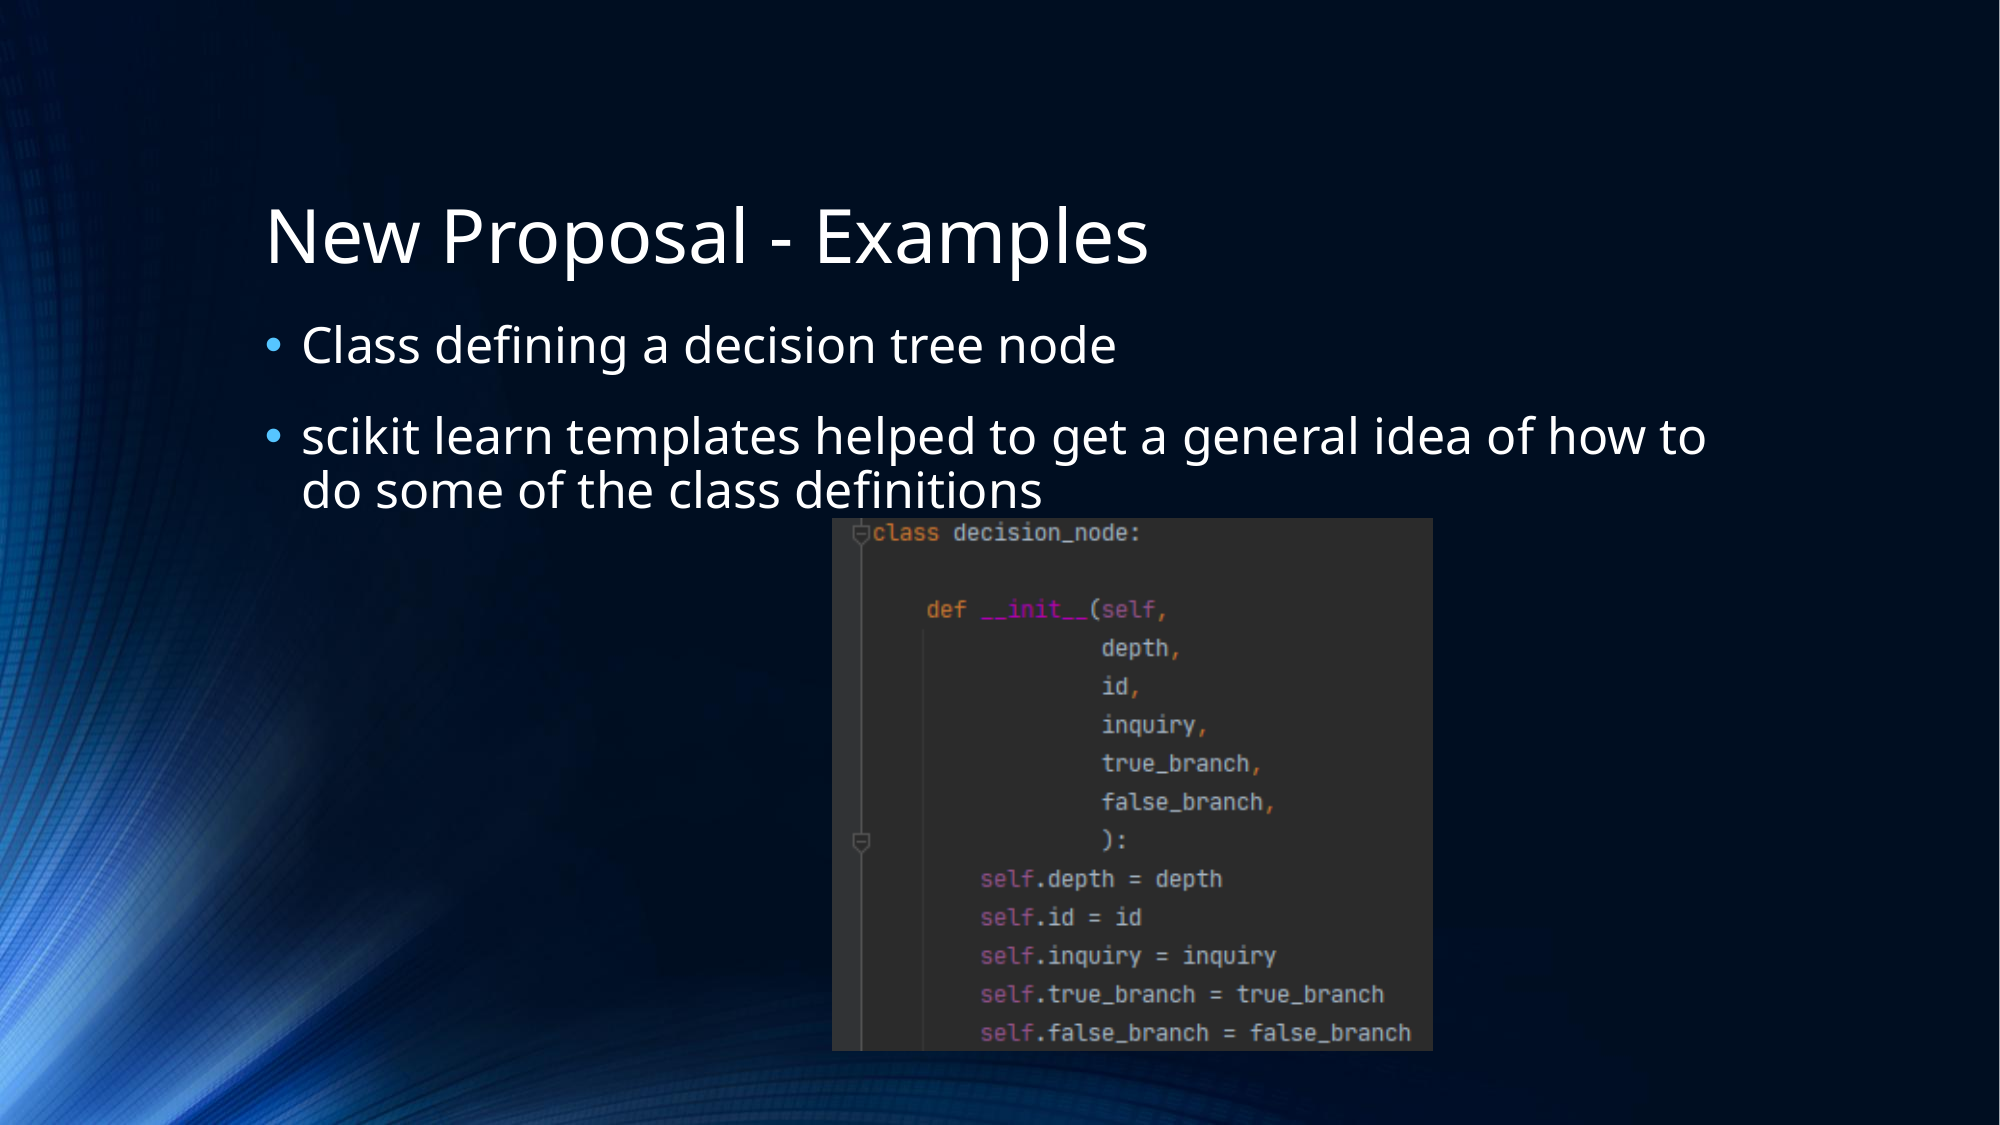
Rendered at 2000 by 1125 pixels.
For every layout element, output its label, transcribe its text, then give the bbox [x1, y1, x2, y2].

picture [0, 0, 2000, 1125]
title New Proposal - Examples [249, 62, 1750, 288]
list Class defining a decision tree node scikit learn templates helped to get a general idea of how to do some of the class definitions [249, 312, 1749, 988]
